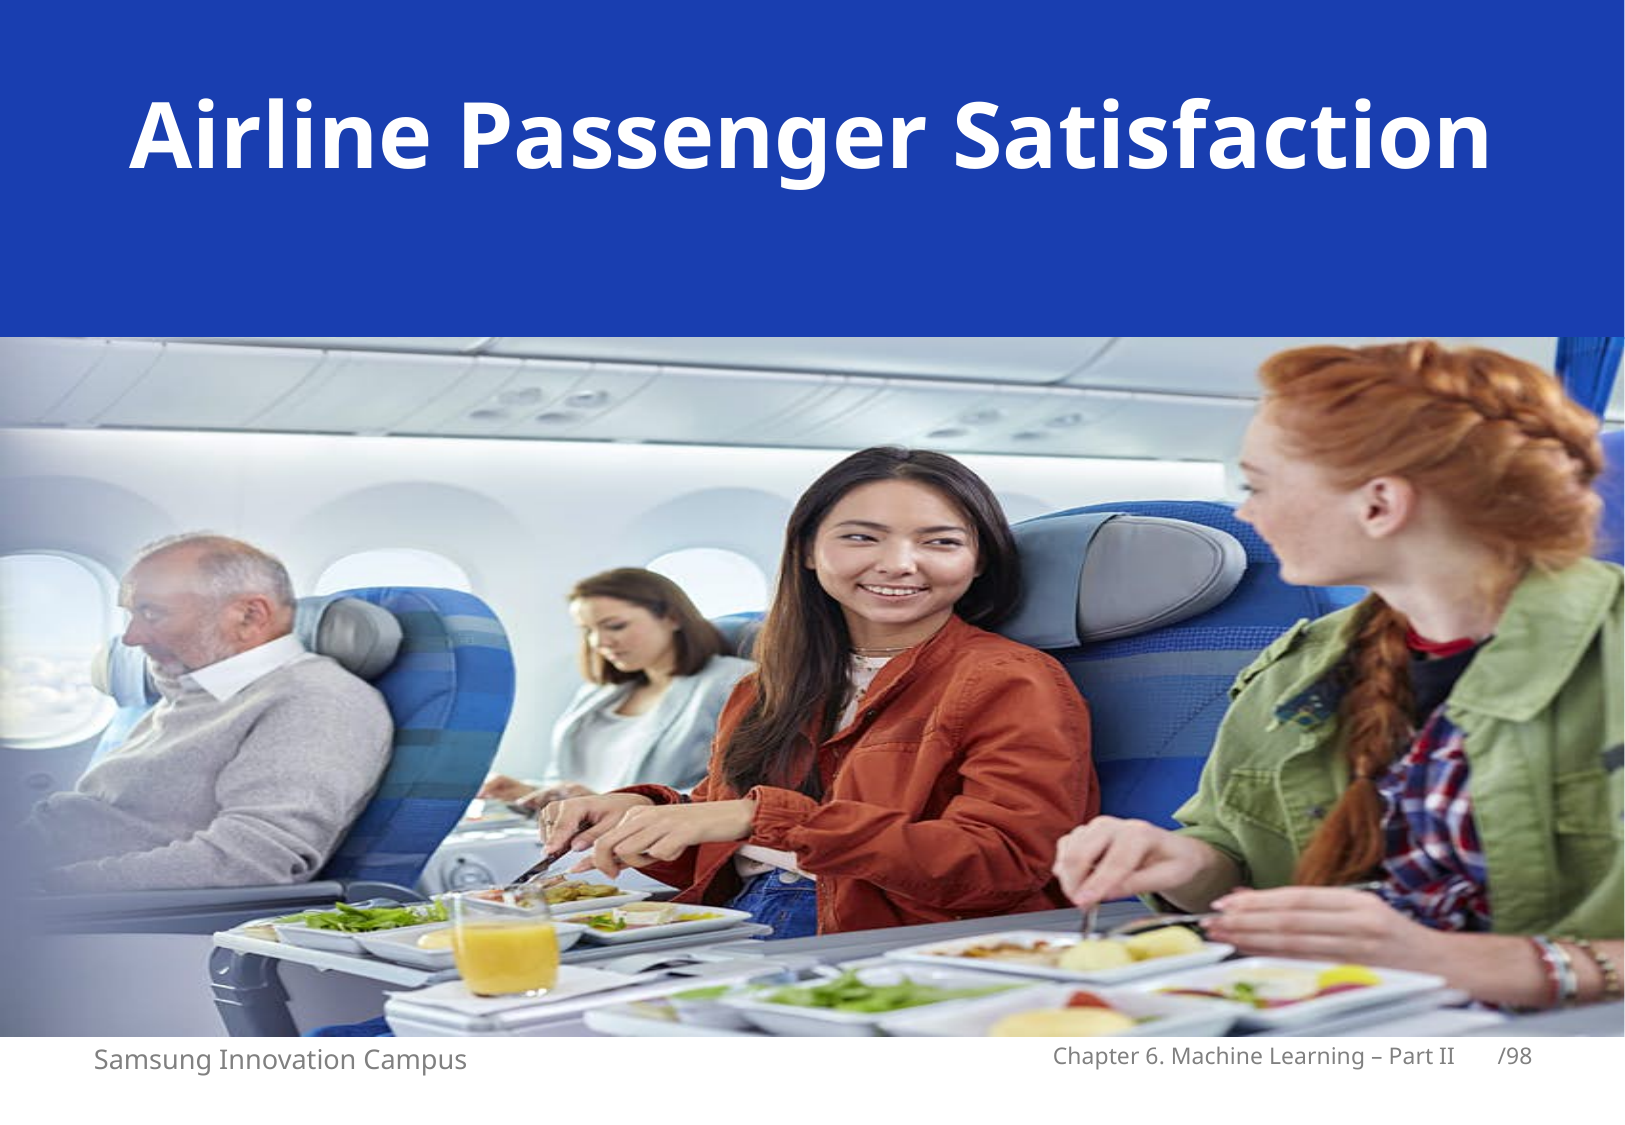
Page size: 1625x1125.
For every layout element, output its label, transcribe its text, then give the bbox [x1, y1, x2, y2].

title Airline Passenger Satisfaction [81, 44, 1544, 233]
picture [0, 337, 1625, 1037]
